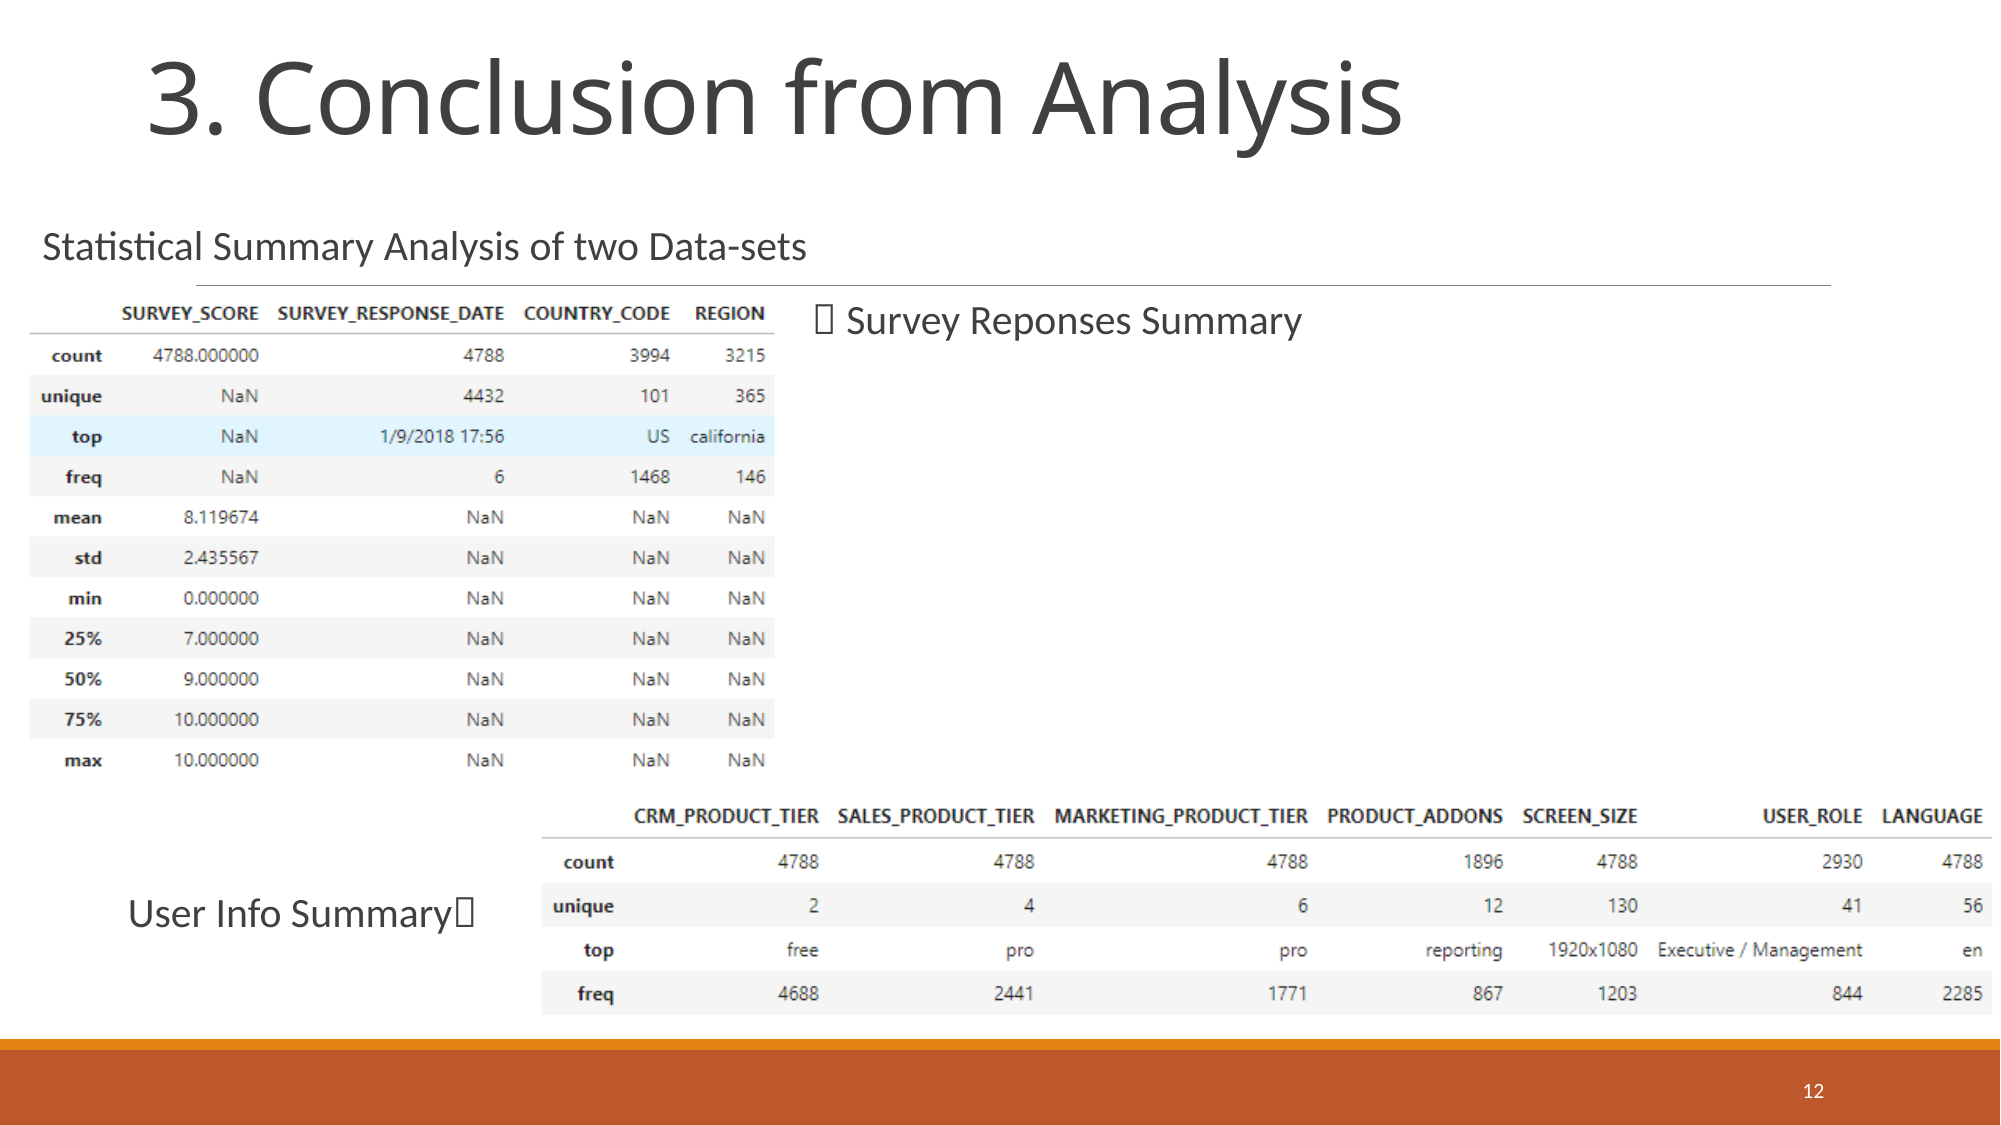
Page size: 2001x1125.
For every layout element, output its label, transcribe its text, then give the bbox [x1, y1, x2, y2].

slide_number 12 [1624, 1059, 1840, 1120]
picture [26, 293, 781, 782]
title 3. Conclusion from Analysis [131, 6, 1782, 163]
list Statistical Summary Analysis of two Data-sets  Survey Reponses Summary User Info Summary [27, 216, 1825, 1021]
picture [538, 795, 2000, 1022]
